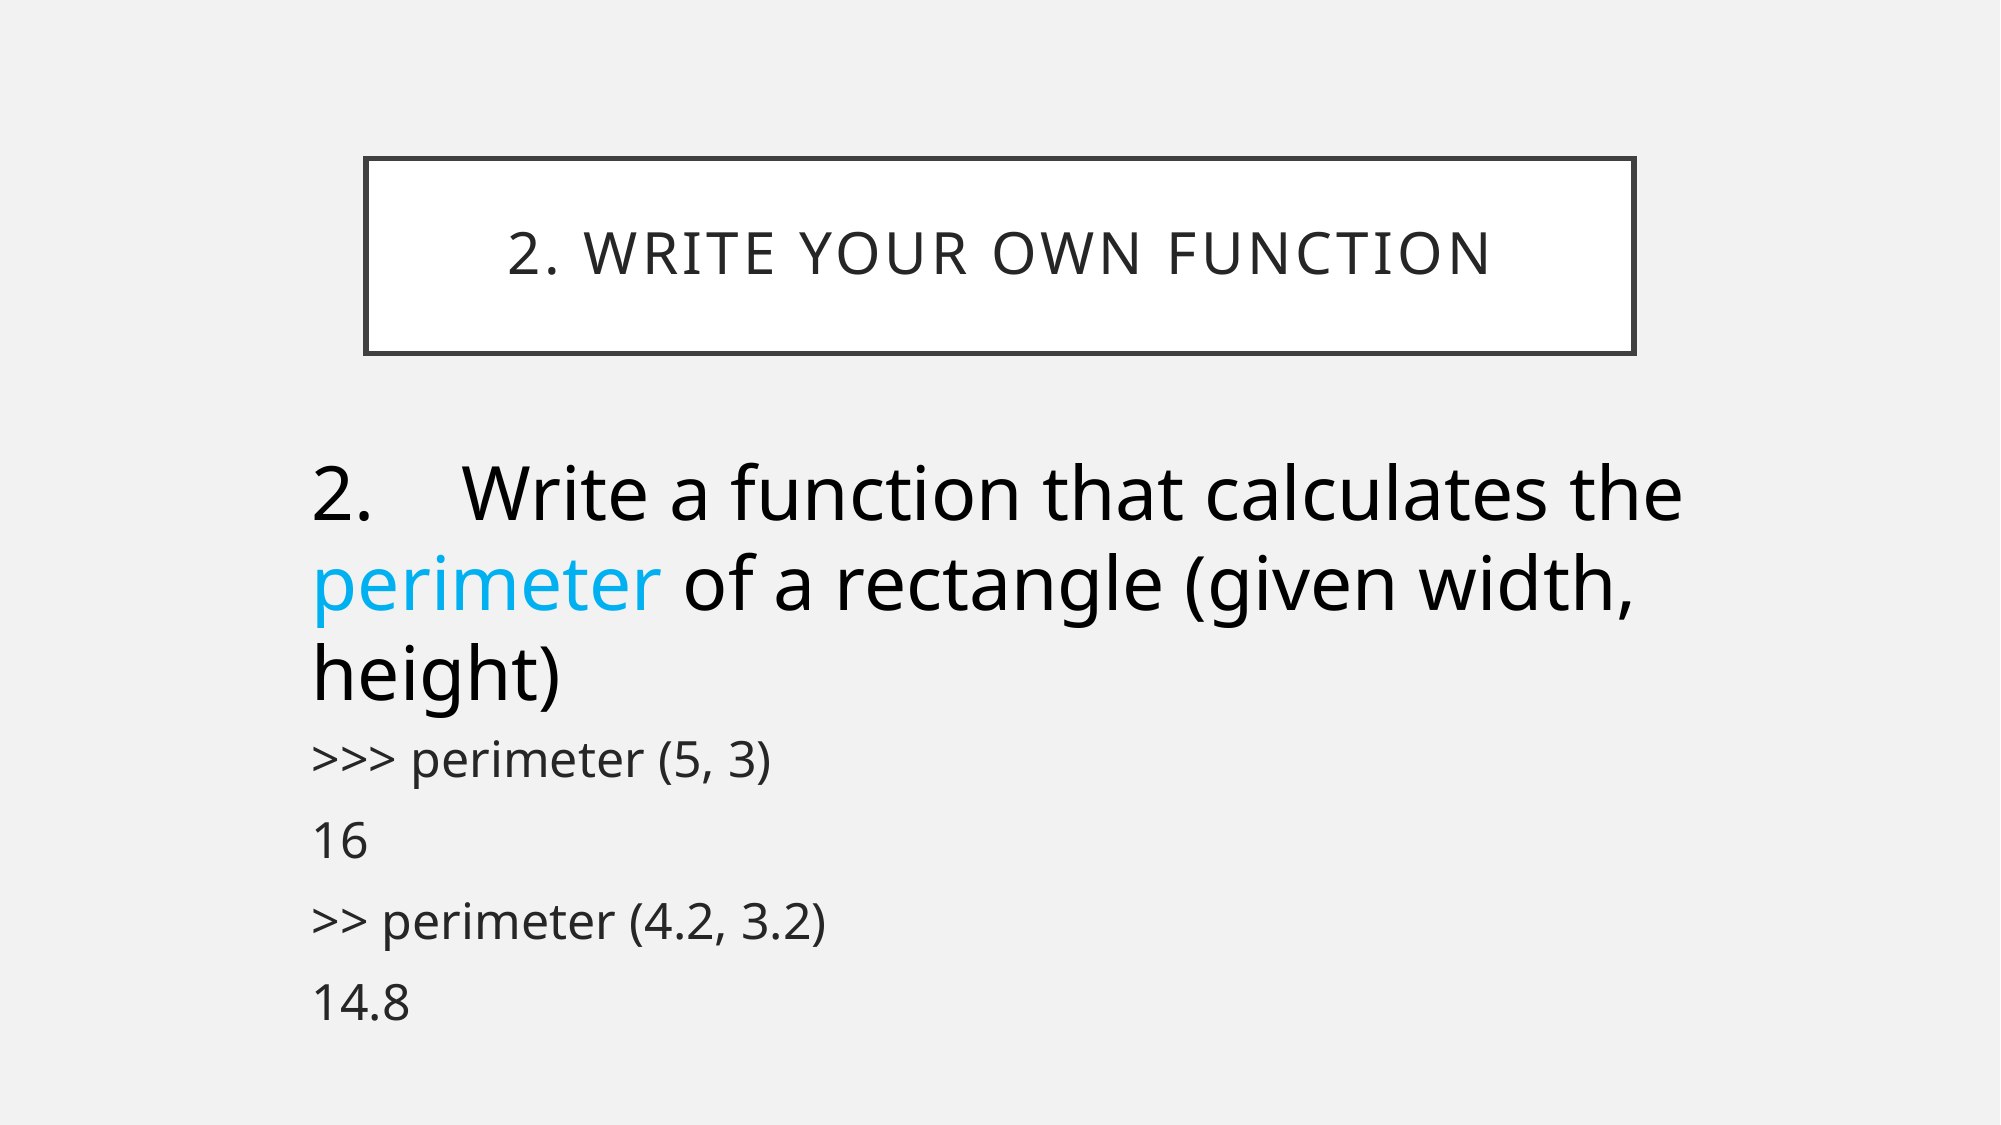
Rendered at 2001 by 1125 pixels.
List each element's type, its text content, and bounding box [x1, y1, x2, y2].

title 2. Write your own function [363, 156, 1637, 356]
text_box 2. Write a function that calculates the perimeter of a rectangle (given width, height) [296, 438, 1703, 723]
text_box >>> perimeter (5, 3) 16 >> perimeter (4.2, 3.2) 14.8 [296, 720, 1671, 1039]
